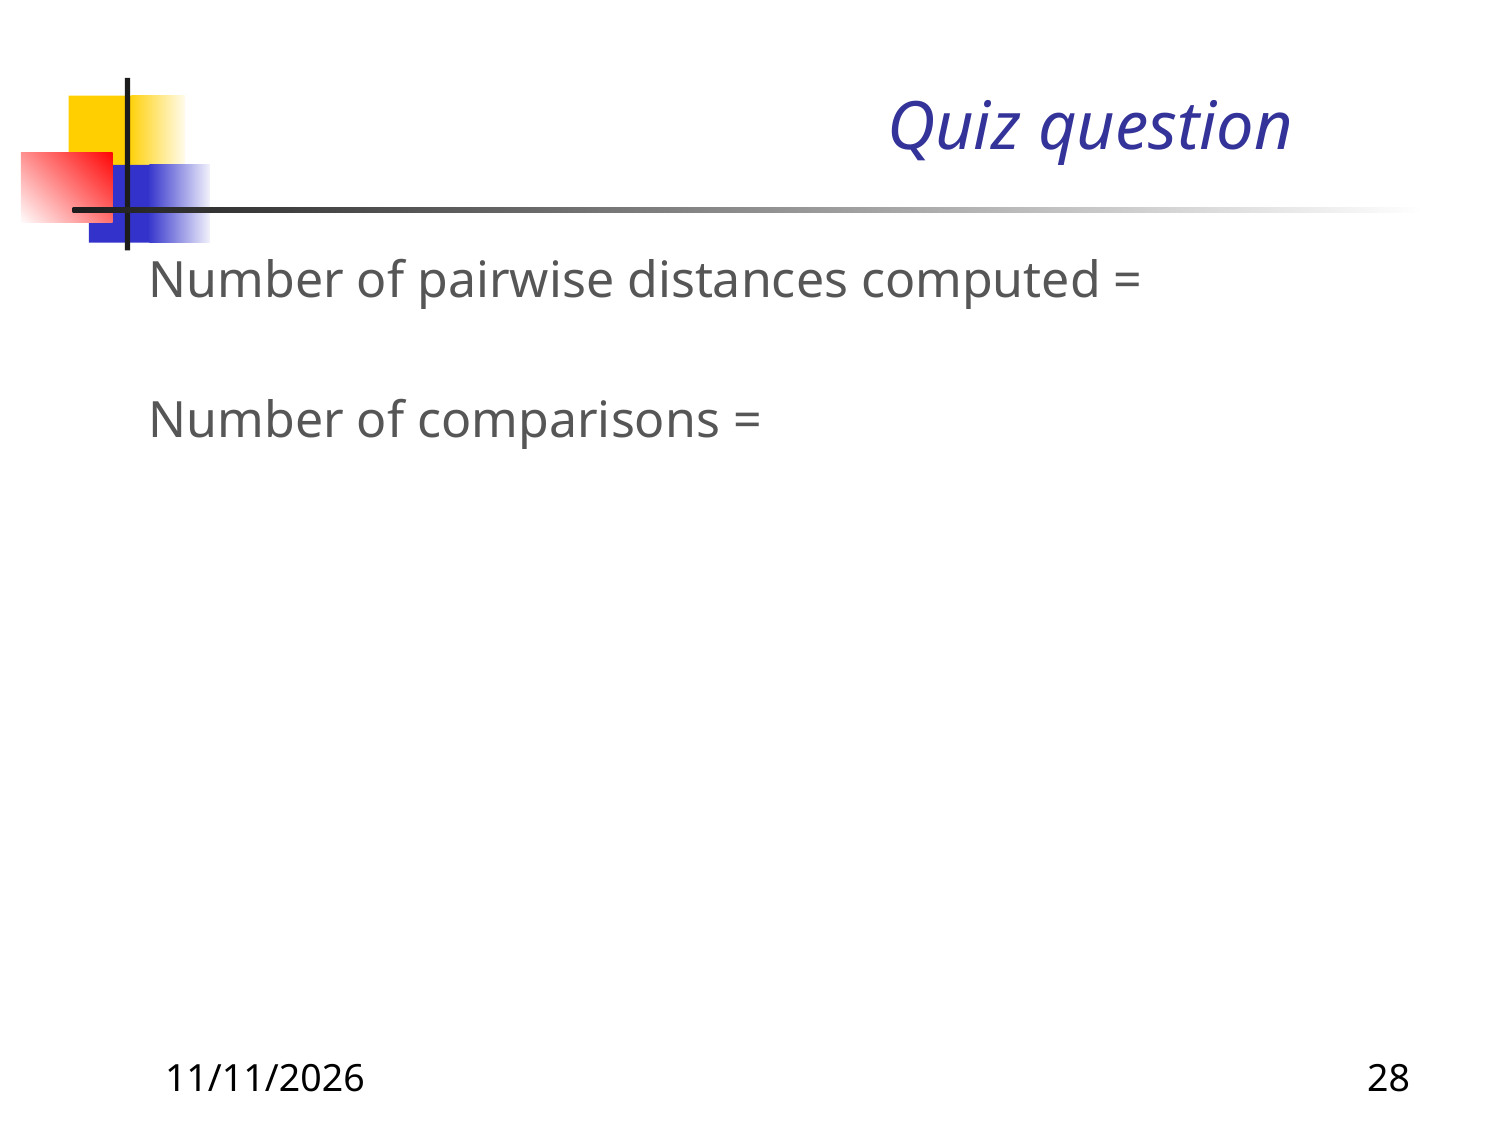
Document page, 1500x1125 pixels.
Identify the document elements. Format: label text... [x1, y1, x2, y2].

title Quiz question [575, 67, 1309, 171]
slide_number 28 [1112, 1037, 1425, 1113]
list Number of pairwise distances computed = Number of comparisons = [133, 240, 1375, 978]
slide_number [150, 1037, 463, 1113]
